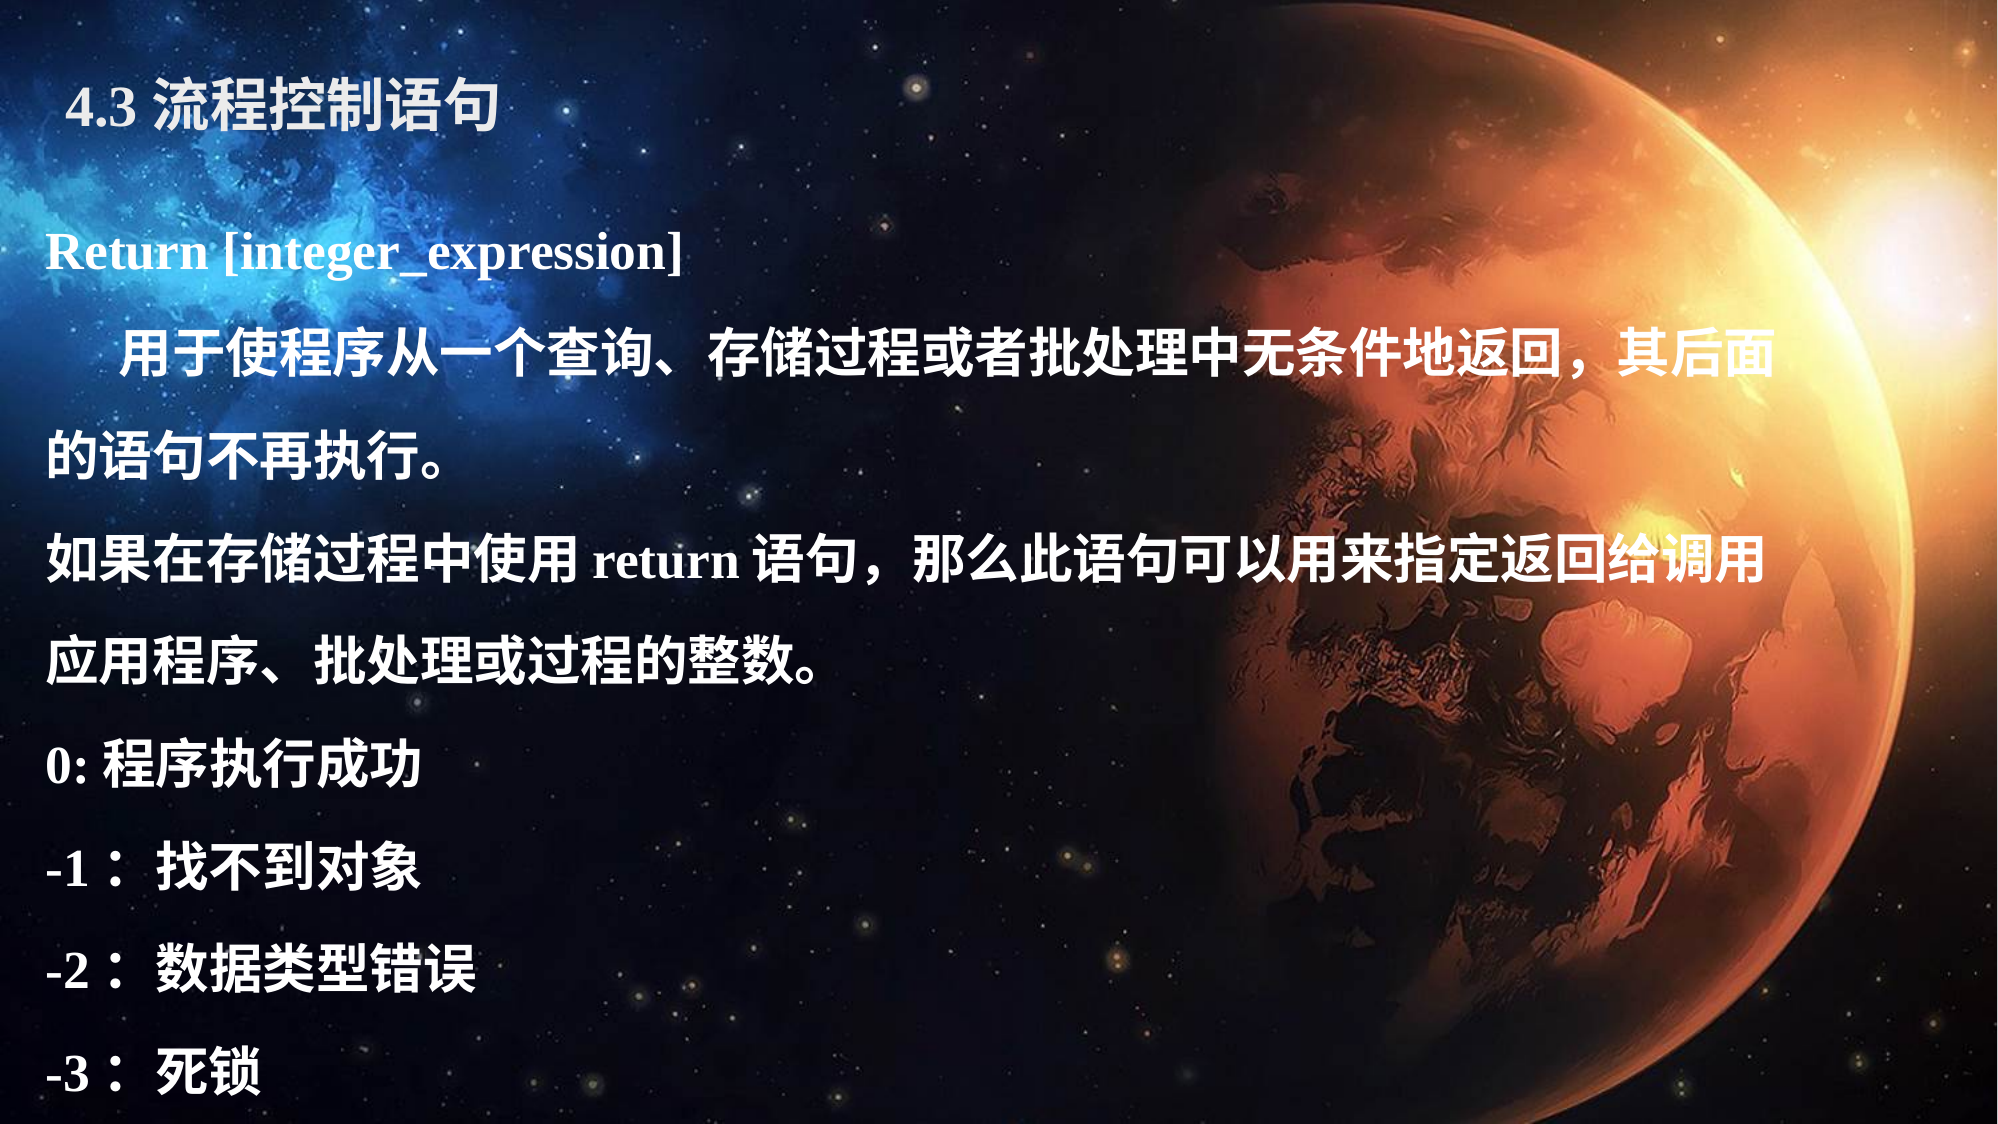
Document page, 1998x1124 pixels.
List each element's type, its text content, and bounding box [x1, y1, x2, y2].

list Return [integer_expression] 用于使程序从一个查询、存储过程或者批处理中无条件地返回，其后面的语句不再执行。 如果在存储过程中使用return语句，那么此语句可以用来指定返回给调用应用程序、批处理或过程的整数。 0:程序执行成功 -1：找不到对象 -2：数据类型错误 -3：死锁 [30, 170, 1808, 1112]
picture [0, 0, 1998, 1124]
title 4.3流程控制语句 [49, 46, 999, 146]
